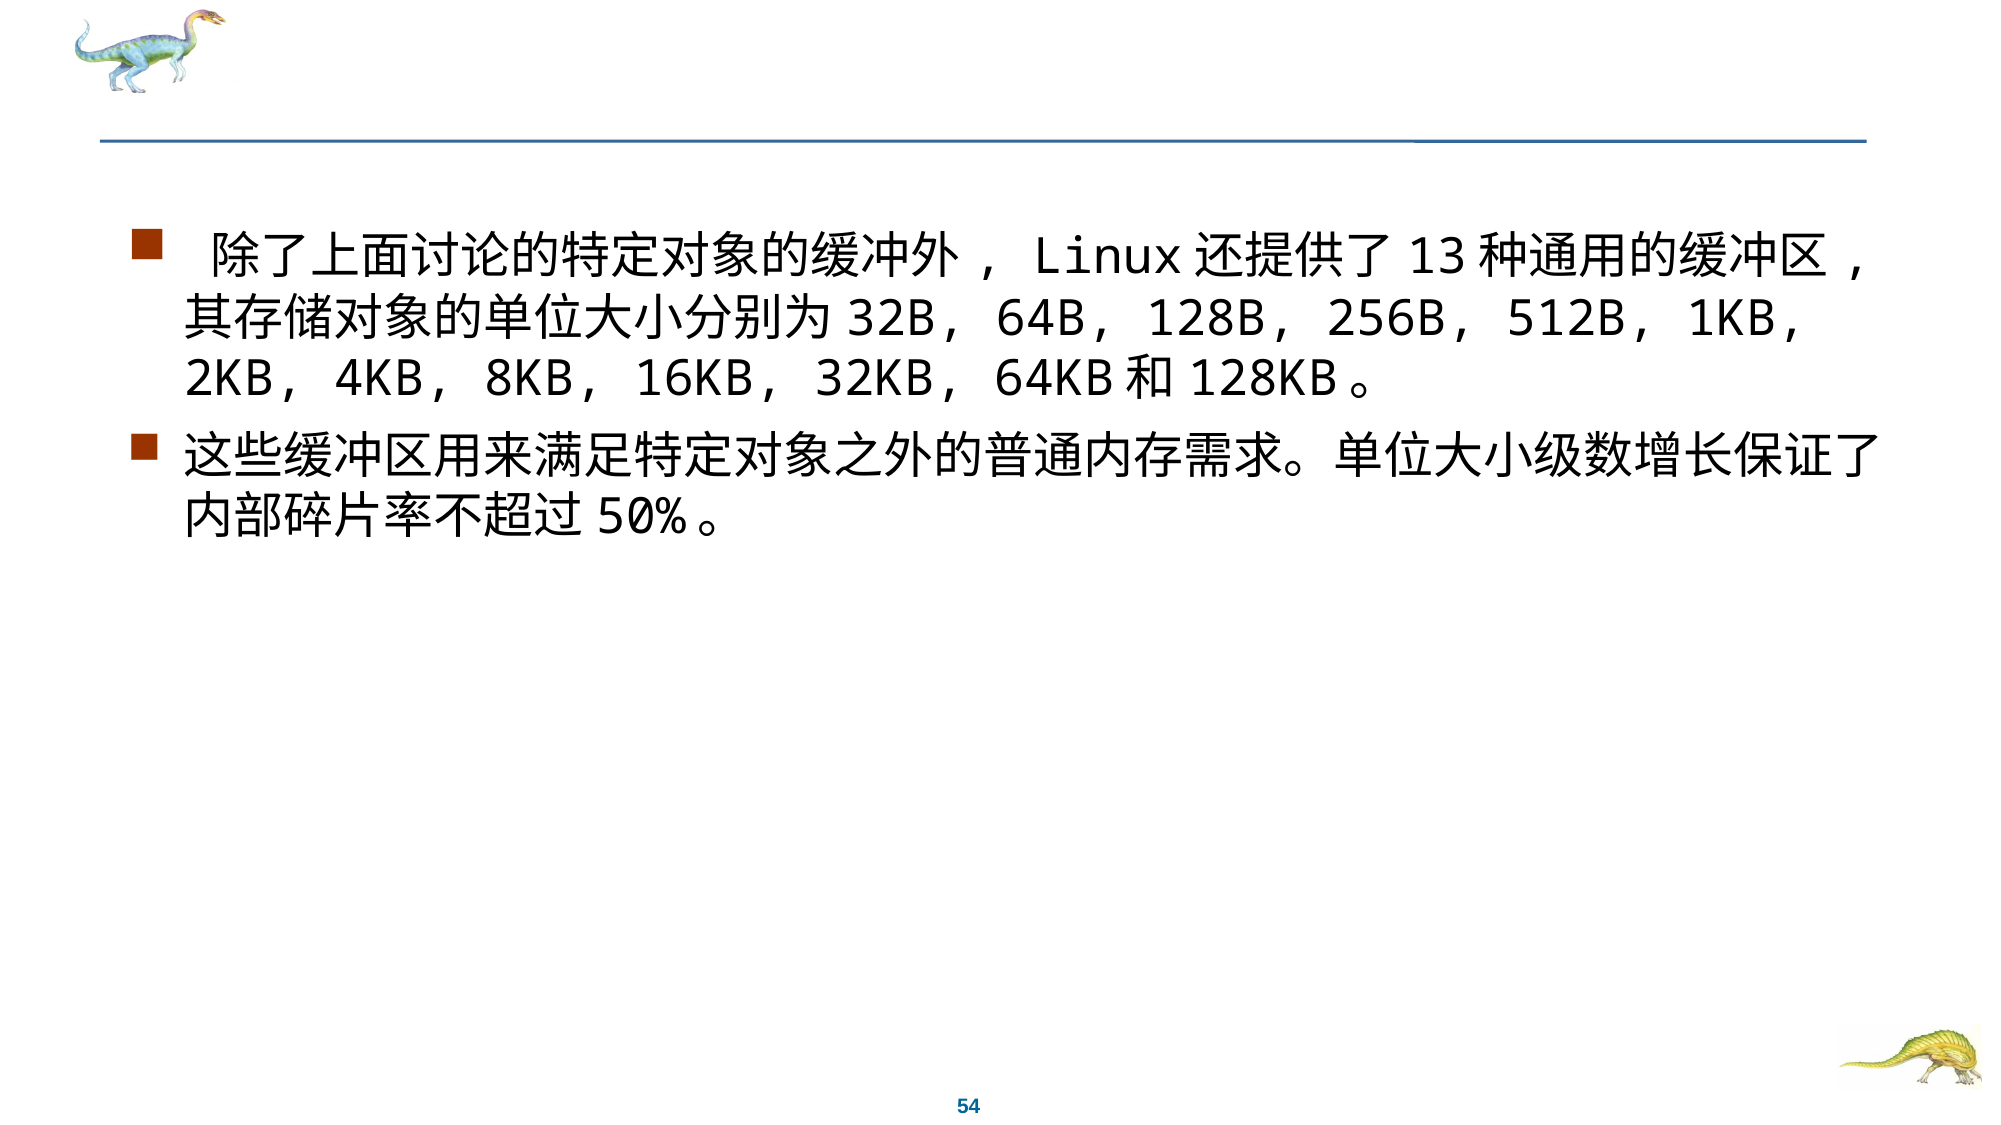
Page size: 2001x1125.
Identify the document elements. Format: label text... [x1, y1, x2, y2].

picture [62, 0, 242, 102]
list 除了上面讨论的特定对象的缓冲外, Linux还提供了13种通用的缓冲区,其存储对象的单位大小分别为32B, 64B, 128B, 256B, 512B, 1KB, 2KB, 4KB, 8KB, 16KB, 32KB, 64KB和128KB。 这些缓冲区用来满足特定对象之外的普通内存需求。单位大小级数增长保证了内部碎片率不超过50%。 [112, 207, 1913, 1055]
picture [1837, 1023, 1982, 1090]
